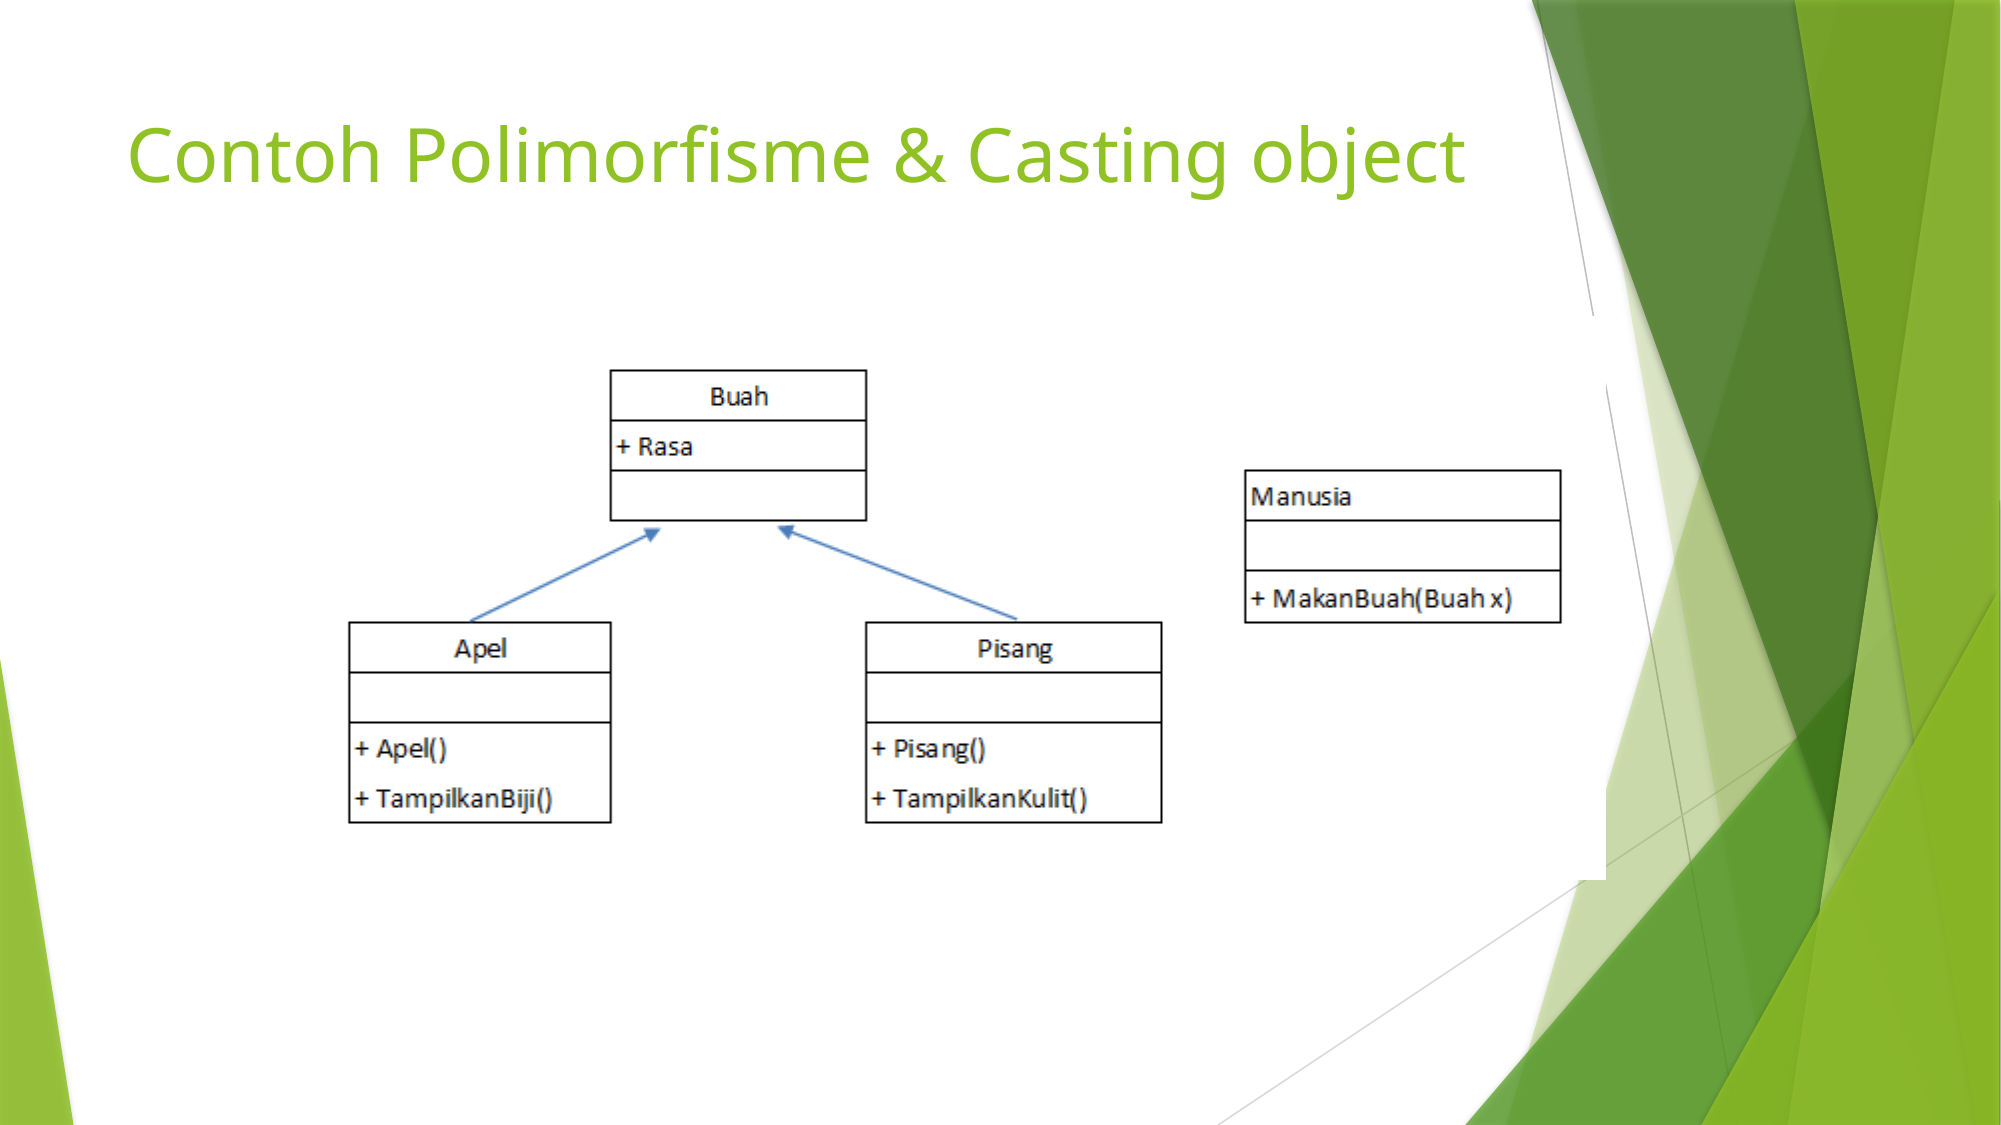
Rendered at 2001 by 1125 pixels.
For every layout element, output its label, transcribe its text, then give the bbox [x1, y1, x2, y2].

title Contoh Polimorfisme & Casting object [111, 99, 1522, 317]
picture [274, 316, 1606, 880]
